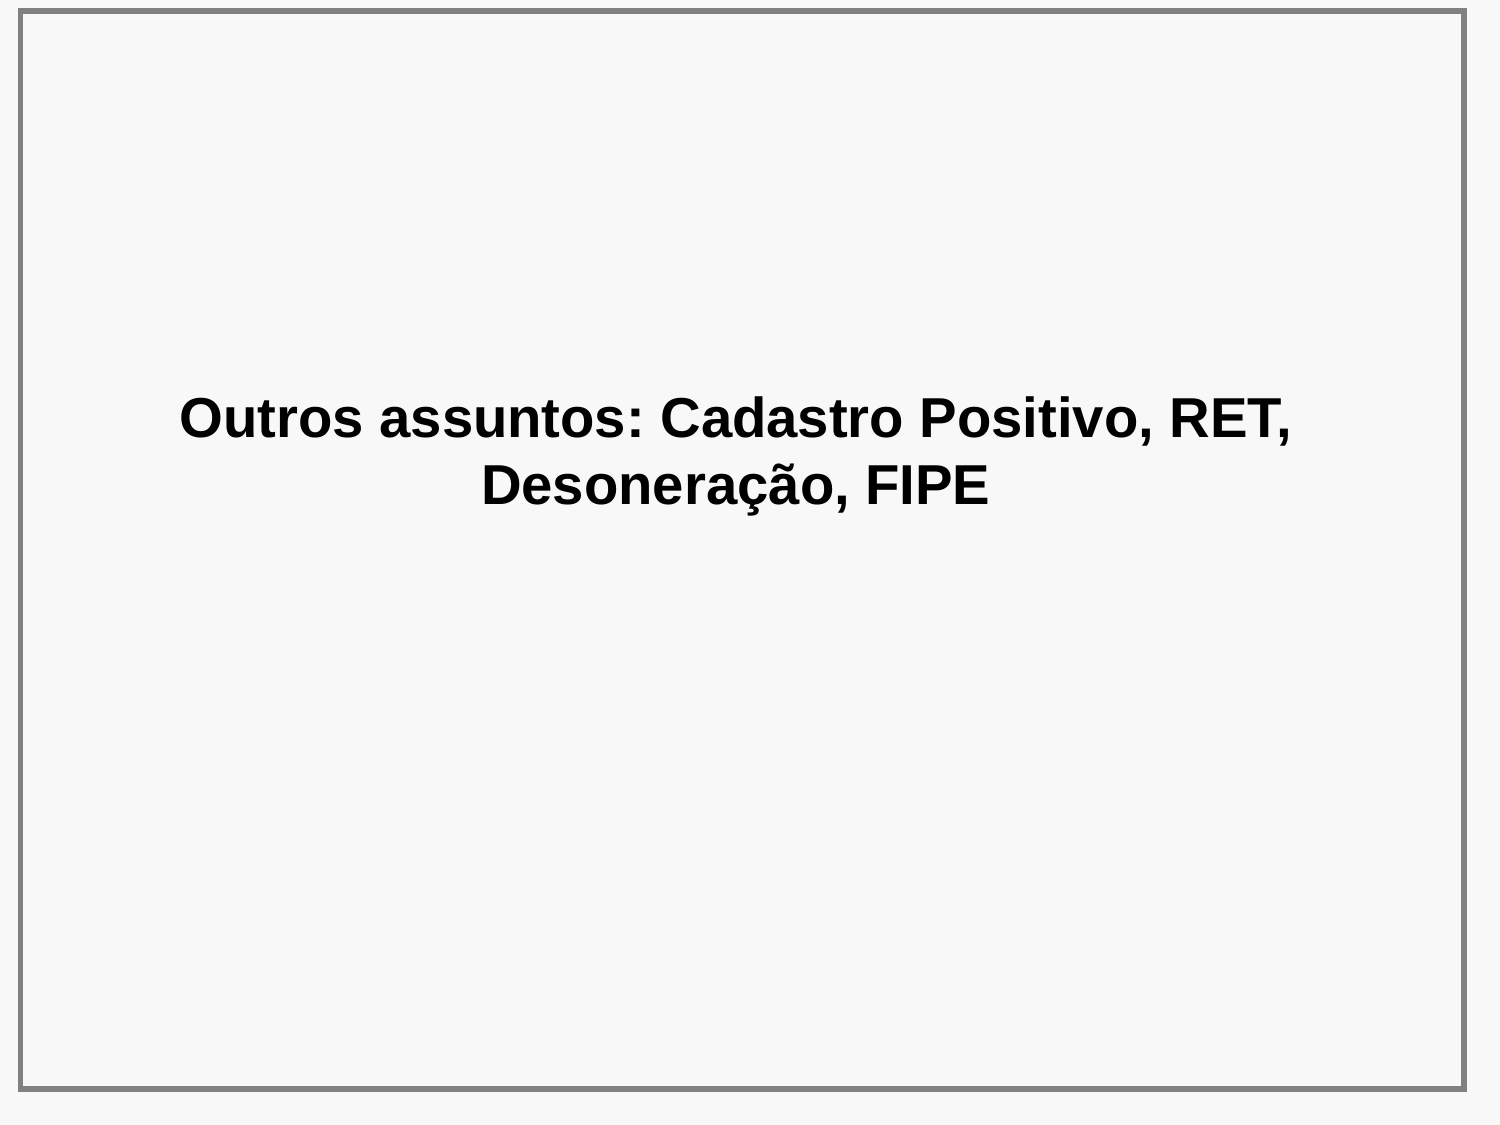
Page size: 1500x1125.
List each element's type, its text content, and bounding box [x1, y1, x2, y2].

text_box [20, 10, 1465, 1089]
text_box Outros assuntos: Cadastro Positivo, RET, Desoneração, FIPE [104, 125, 1368, 525]
